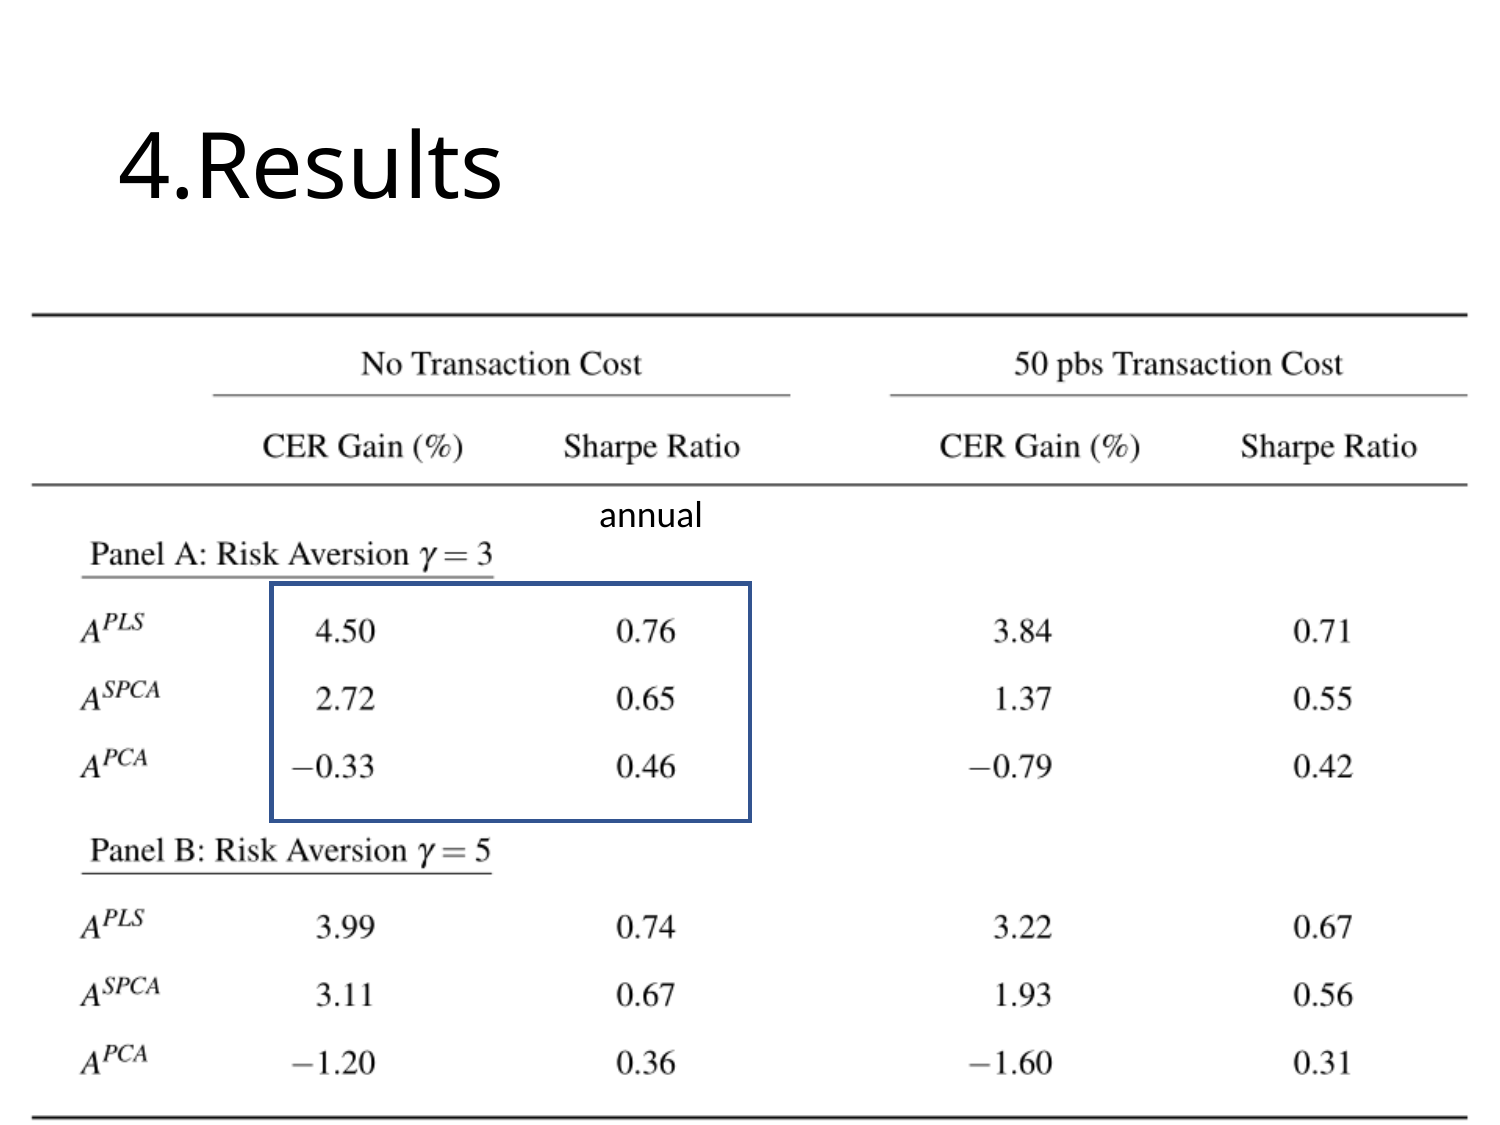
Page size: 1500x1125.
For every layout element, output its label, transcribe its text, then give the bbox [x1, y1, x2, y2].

picture [26, 310, 1474, 1125]
title 4.Results [103, 59, 1397, 278]
